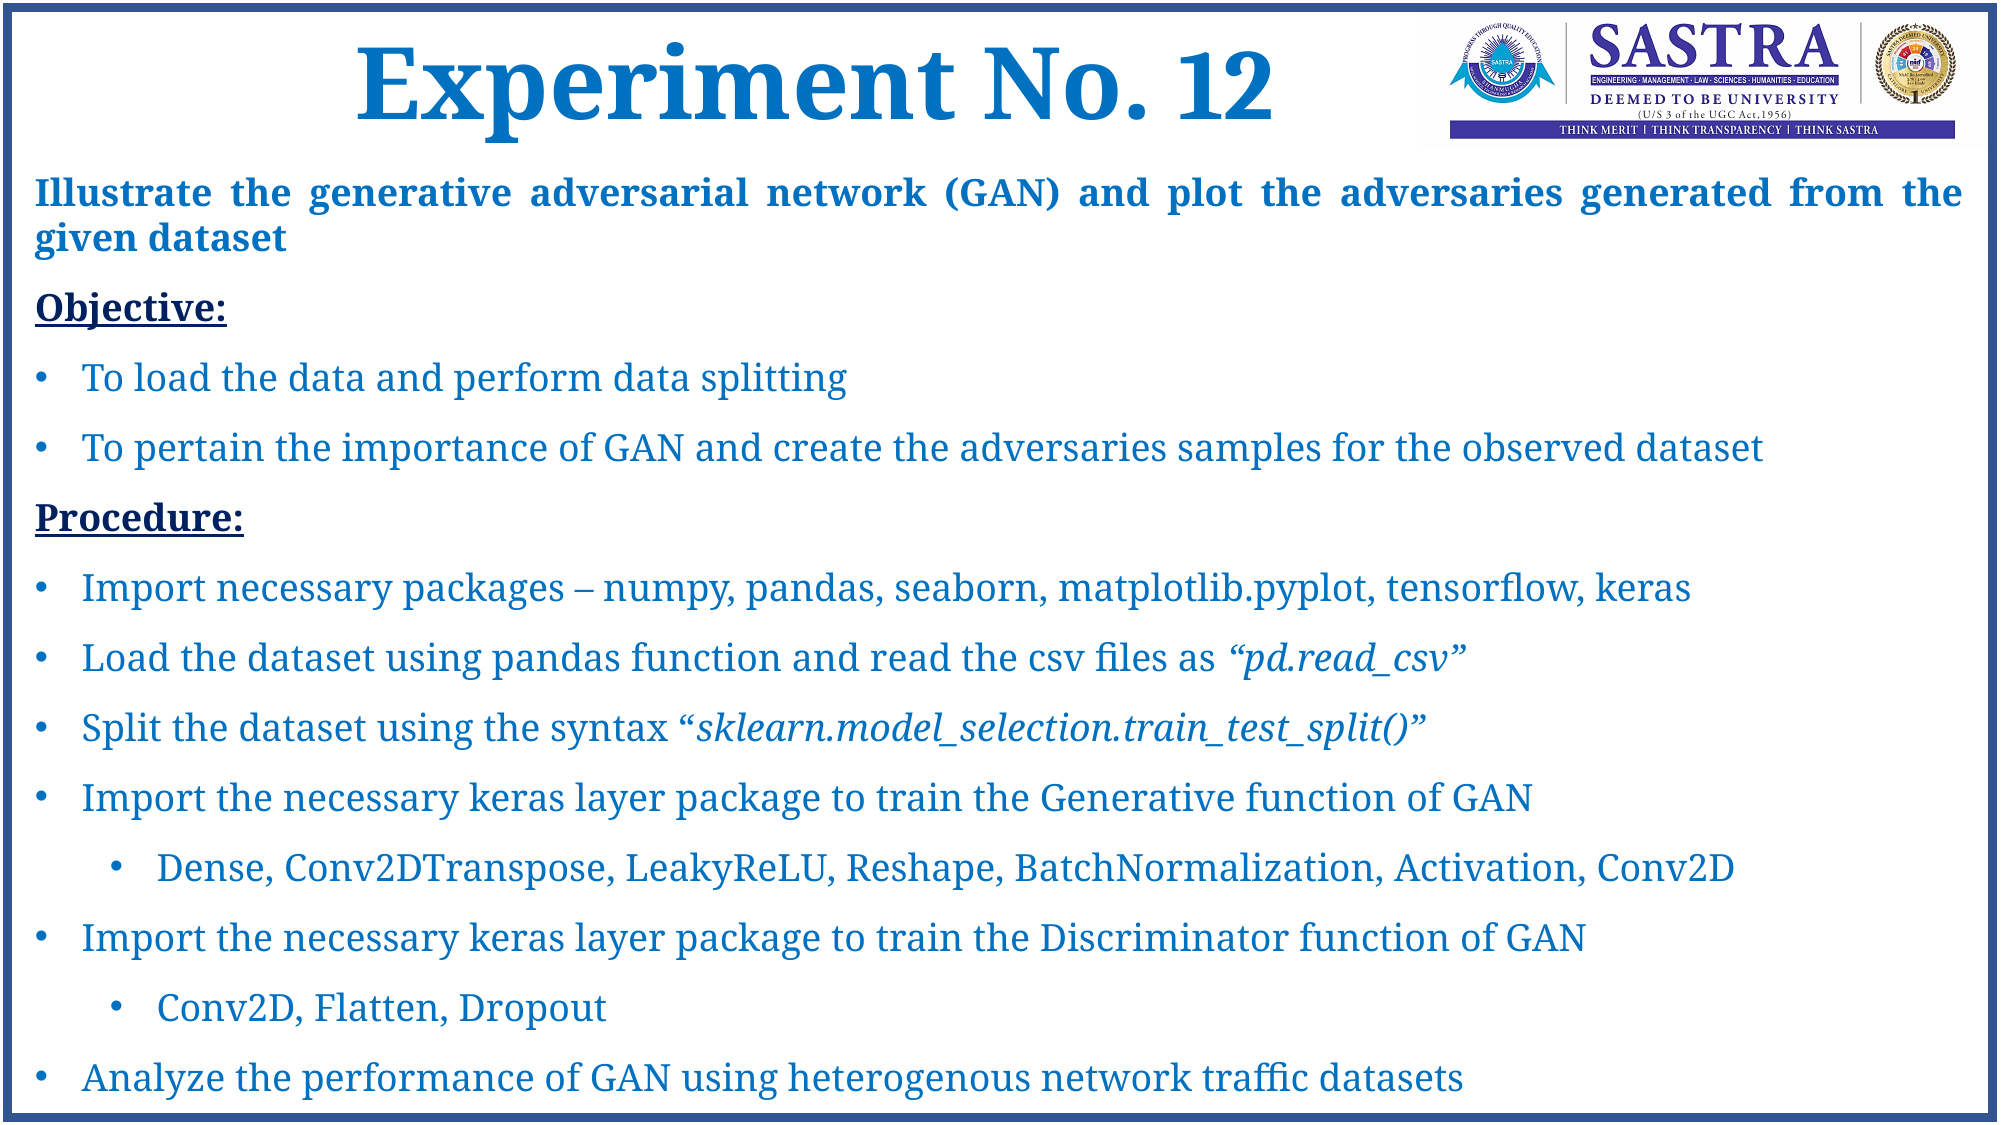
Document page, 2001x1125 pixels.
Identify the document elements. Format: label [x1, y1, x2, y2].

text_box [7, 7, 1993, 1118]
picture [1418, 12, 1987, 149]
